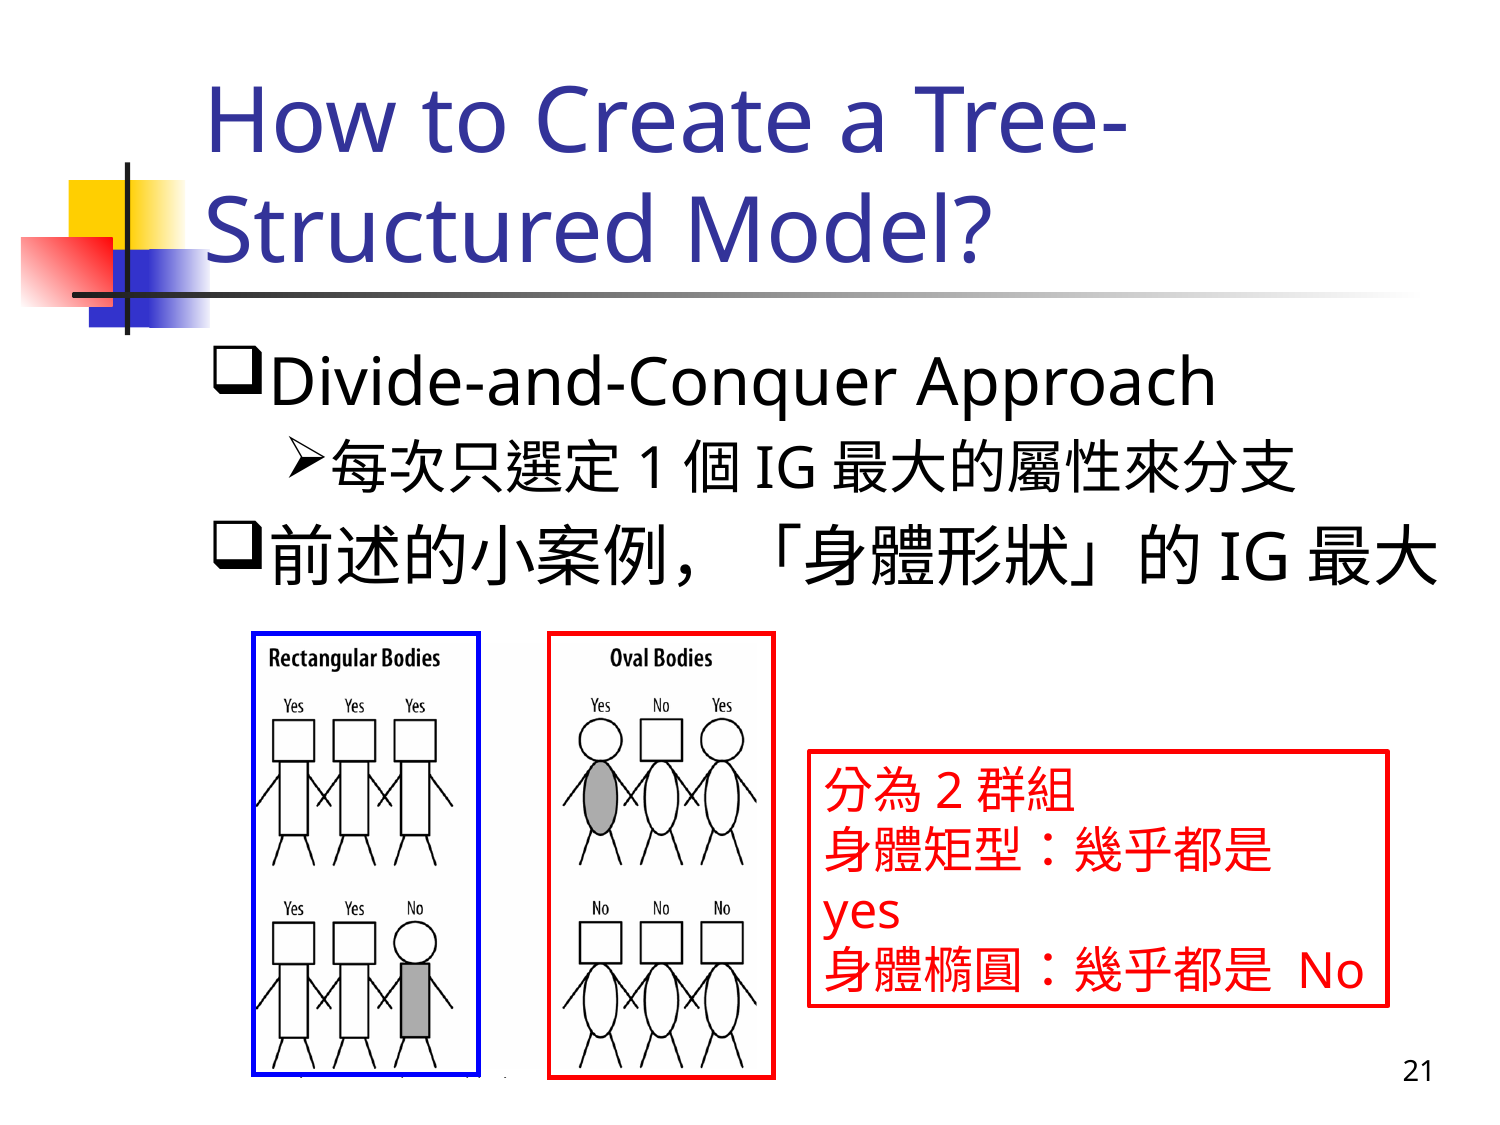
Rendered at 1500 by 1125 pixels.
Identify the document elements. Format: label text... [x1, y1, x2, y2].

text_box [549, 633, 774, 1078]
text_box [253, 633, 479, 642]
list Divide-and-Conquer Approach 每次只選定1個IG最大的屬性來分支 前述的小案例，「身體形狀」的IG最大 [193, 331, 1469, 1006]
title How to Create a Tree-Structured Model? [188, 101, 1468, 289]
text_box 分為2群組 身體矩型：幾乎都是 yes 身體橢圓：幾乎都是 No [809, 751, 1388, 1007]
picture [229, 643, 768, 1078]
slide_number 21 [1387, 1025, 1475, 1100]
